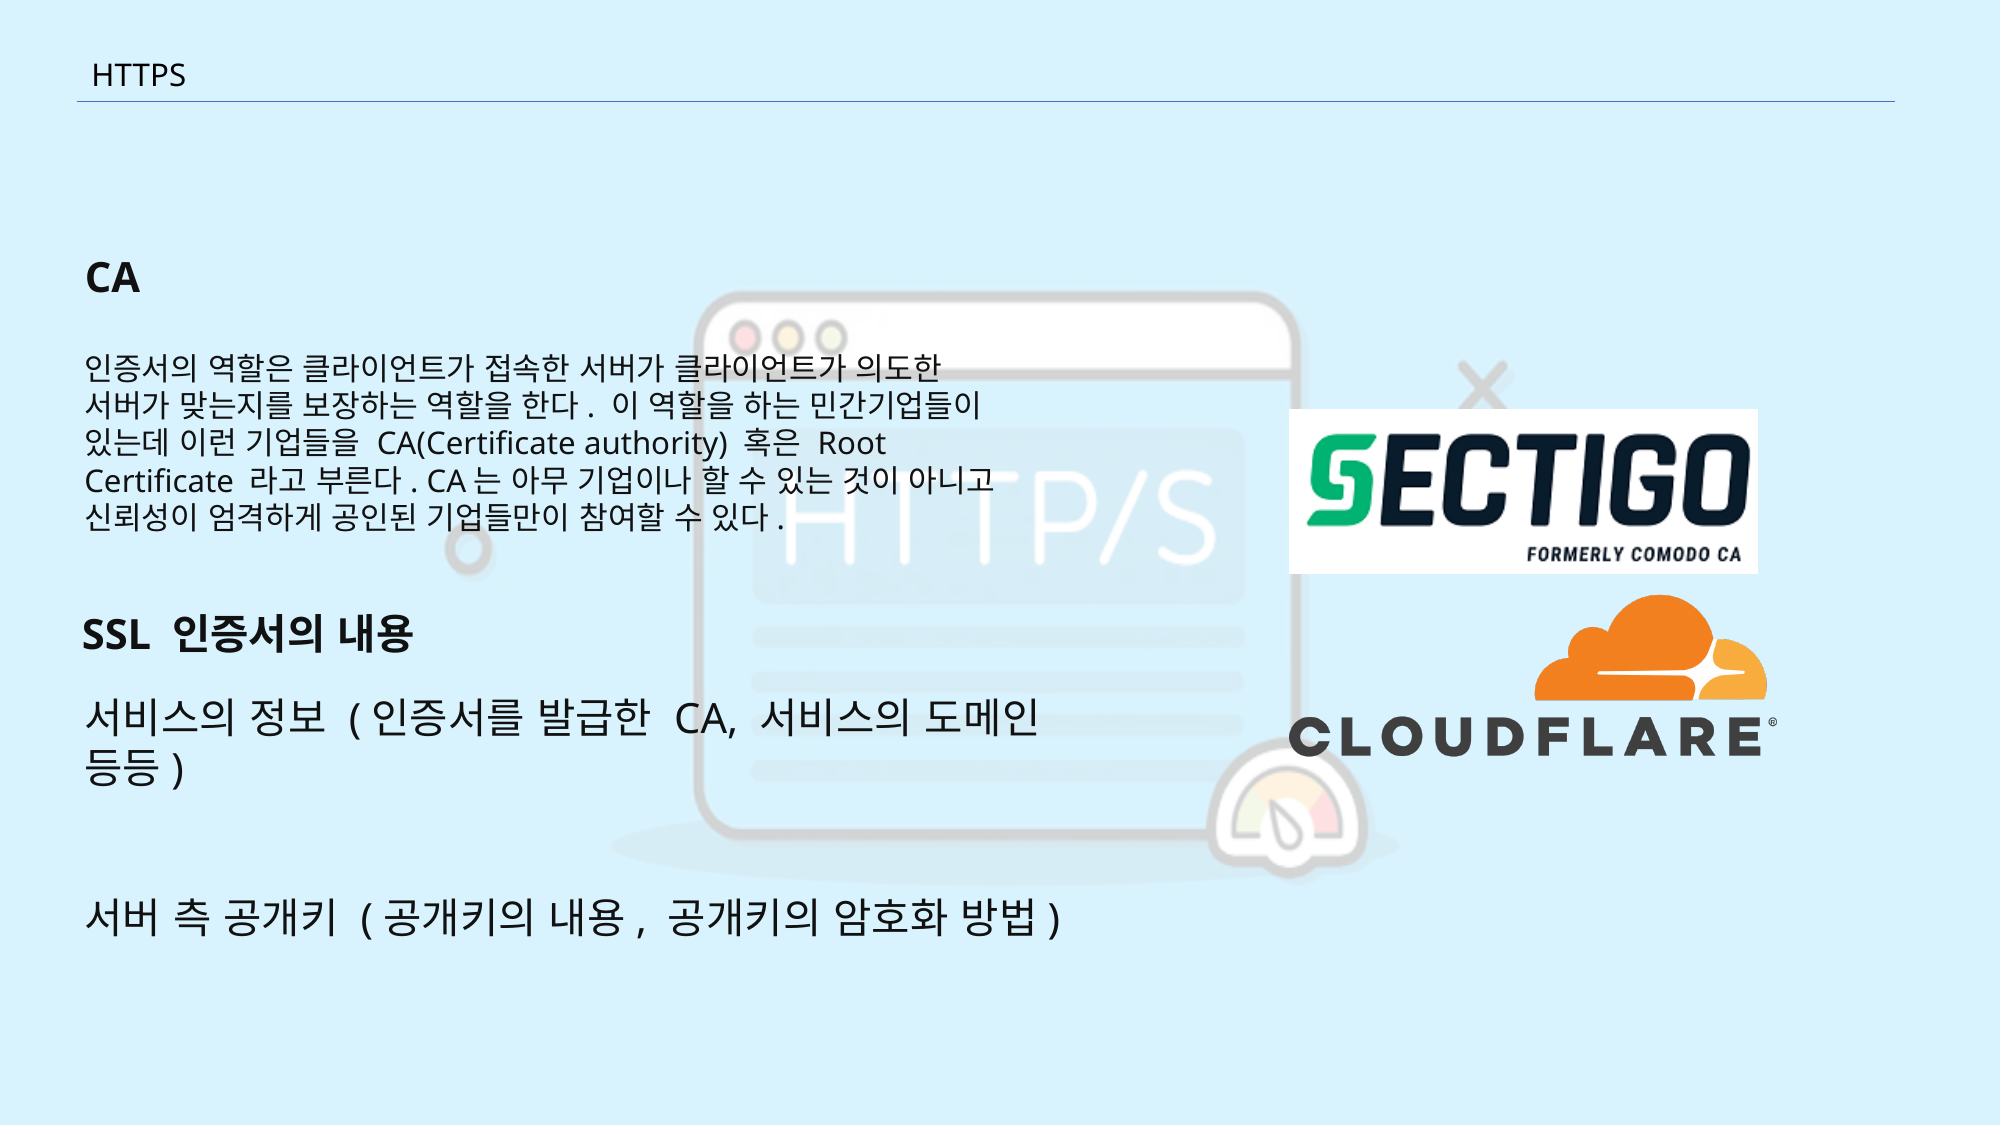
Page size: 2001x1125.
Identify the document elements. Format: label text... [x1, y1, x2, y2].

text_box 인증서의 역할은 클라이언트가 접속한 서버가 클라이언트가 의도한 서버가 맞는지를 보장하는 역할을 한다. 이 역할을 하는 민간기업들이 있는데 이런 기업들을 CA(Certificate authority) 혹은 Root Certificate 라고 부른다. CA는 아무 기업이나 할 수 있는 것이 아니고 신뢰성이 엄격하게 공인된 기업들만이 참여할 수 있다. [76, 341, 1044, 544]
text_box 서비스의 정보 (인증서를 발급한 CA, 서비스의 도메인 등등) 서버 측 공개키 (공개키의 내용, 공개키의 암호화 방법) [76, 683, 1080, 950]
text_box HTTPS [76, 48, 443, 101]
text_box SSL 인증서의 내용 [74, 600, 423, 666]
text_box CA [77, 242, 148, 309]
picture [1289, 409, 1758, 574]
picture [1289, 593, 1777, 759]
